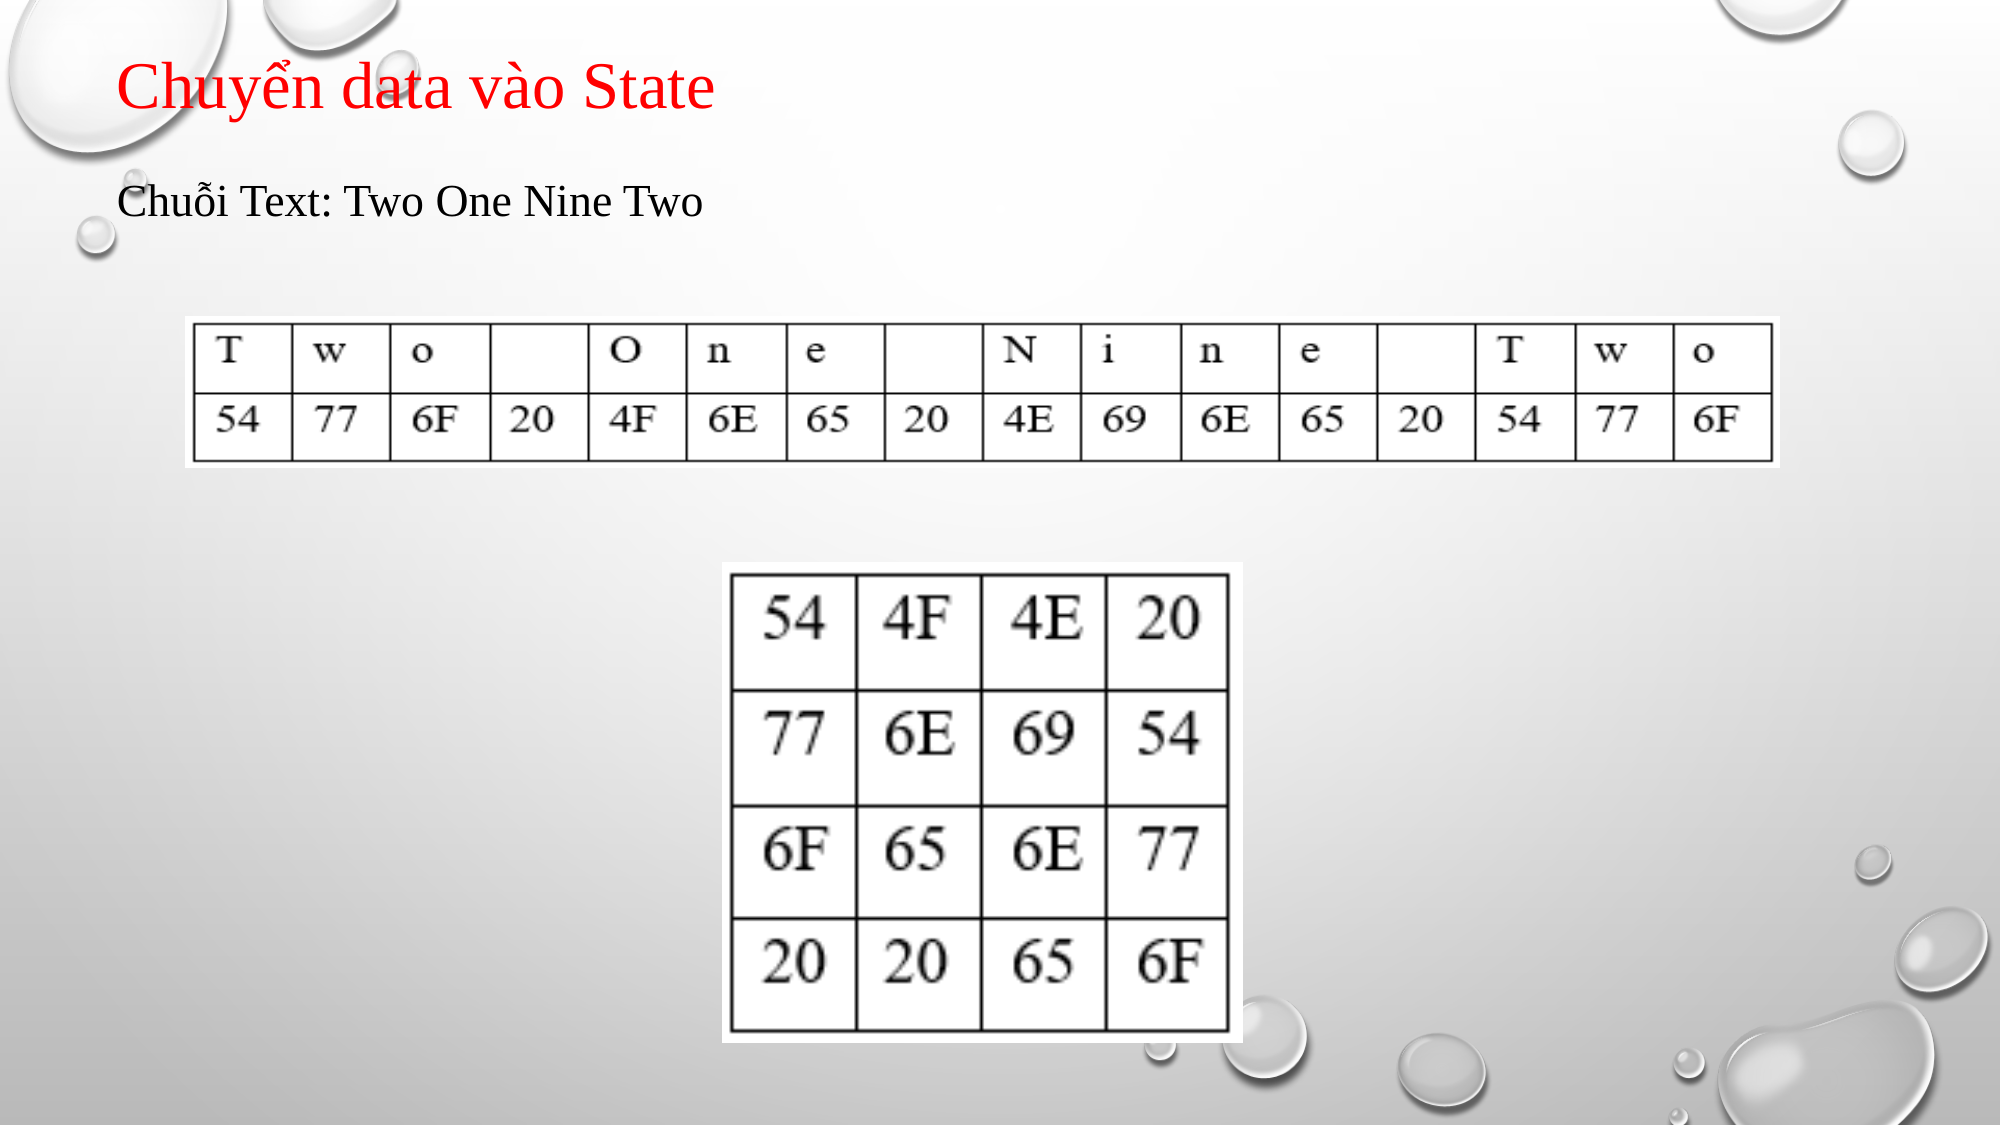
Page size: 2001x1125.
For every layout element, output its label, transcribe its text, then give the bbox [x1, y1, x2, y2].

text_box Chuyển data vào State [102, 34, 1022, 129]
text_box Chuỗi Text: Two One Nine Two [102, 163, 1040, 233]
picture [0, 0, 2000, 1125]
